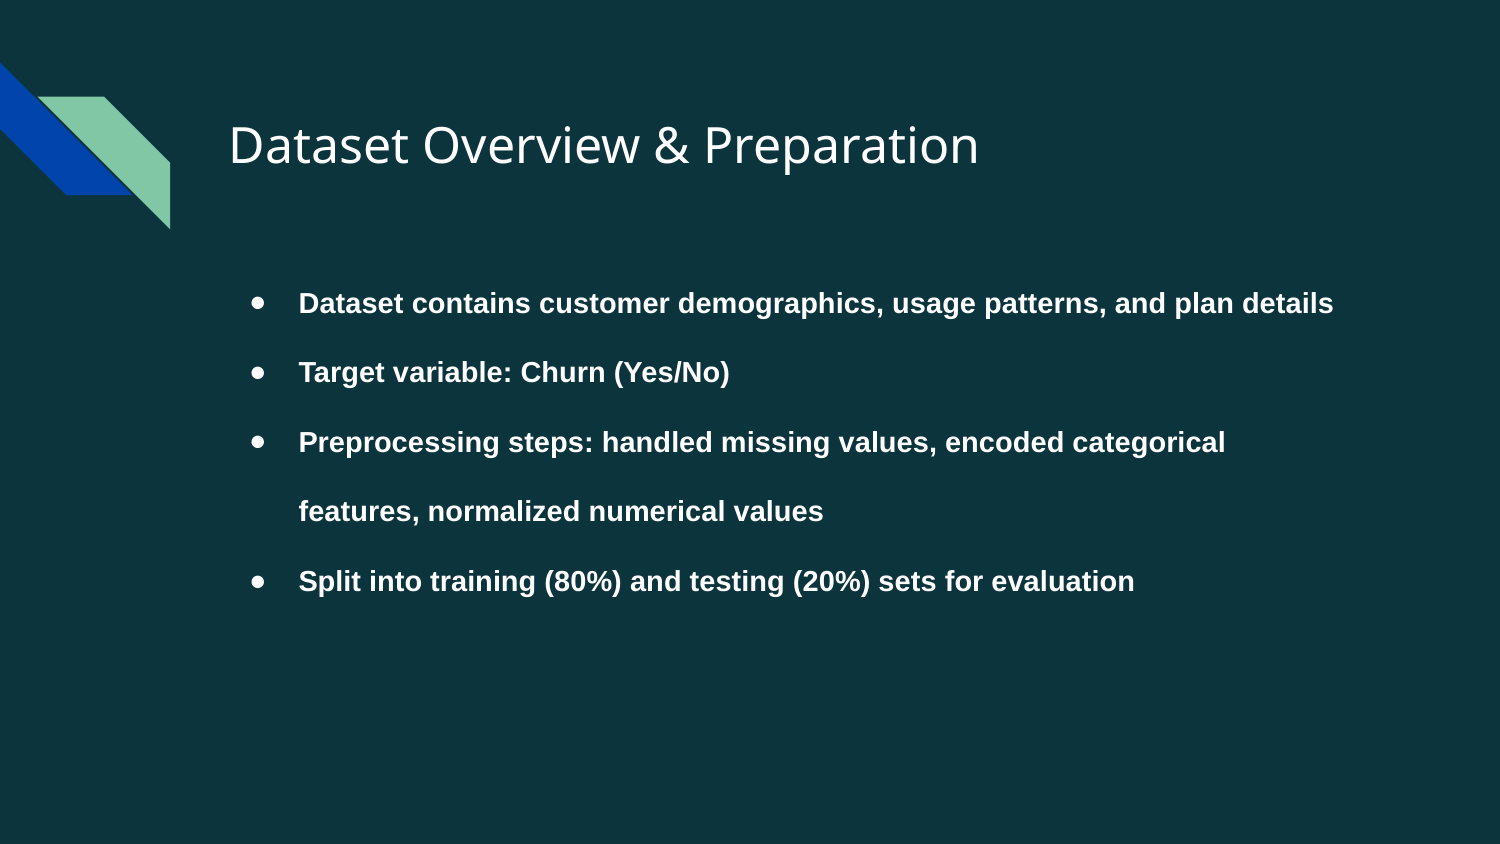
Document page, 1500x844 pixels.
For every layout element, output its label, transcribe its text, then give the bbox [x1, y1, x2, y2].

title Dataset Overview & Preparation [213, 98, 1368, 191]
list Dataset contains customer demographics, usage patterns, and plan details Target variable: Churn (Yes/No) Preprocessing steps: handled missing values, encoded categorical features, normalized numerical values Split into training (80%) and testing (20%) sets for evaluation [213, 234, 1368, 677]
